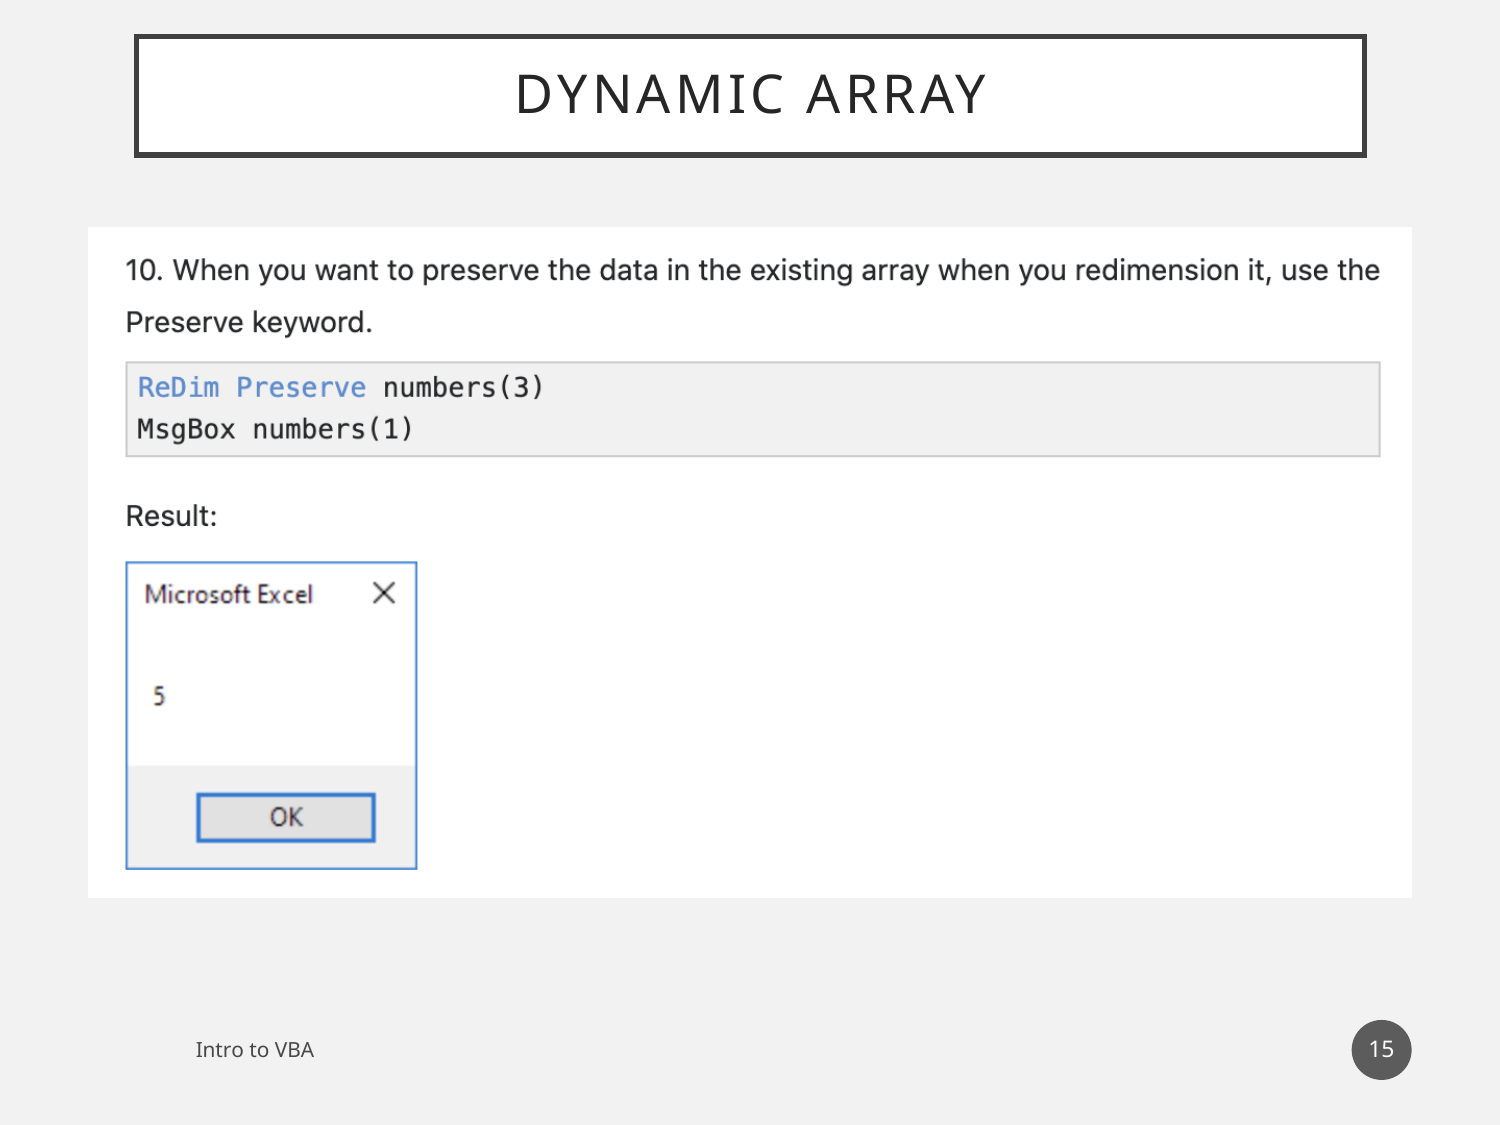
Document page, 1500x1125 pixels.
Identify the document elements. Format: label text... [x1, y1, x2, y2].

footer Intro to VBA [180, 1023, 929, 1076]
title Dynamic Array [134, 34, 1367, 158]
picture [88, 227, 1412, 898]
slide_number 15 [1351, 1019, 1412, 1080]
